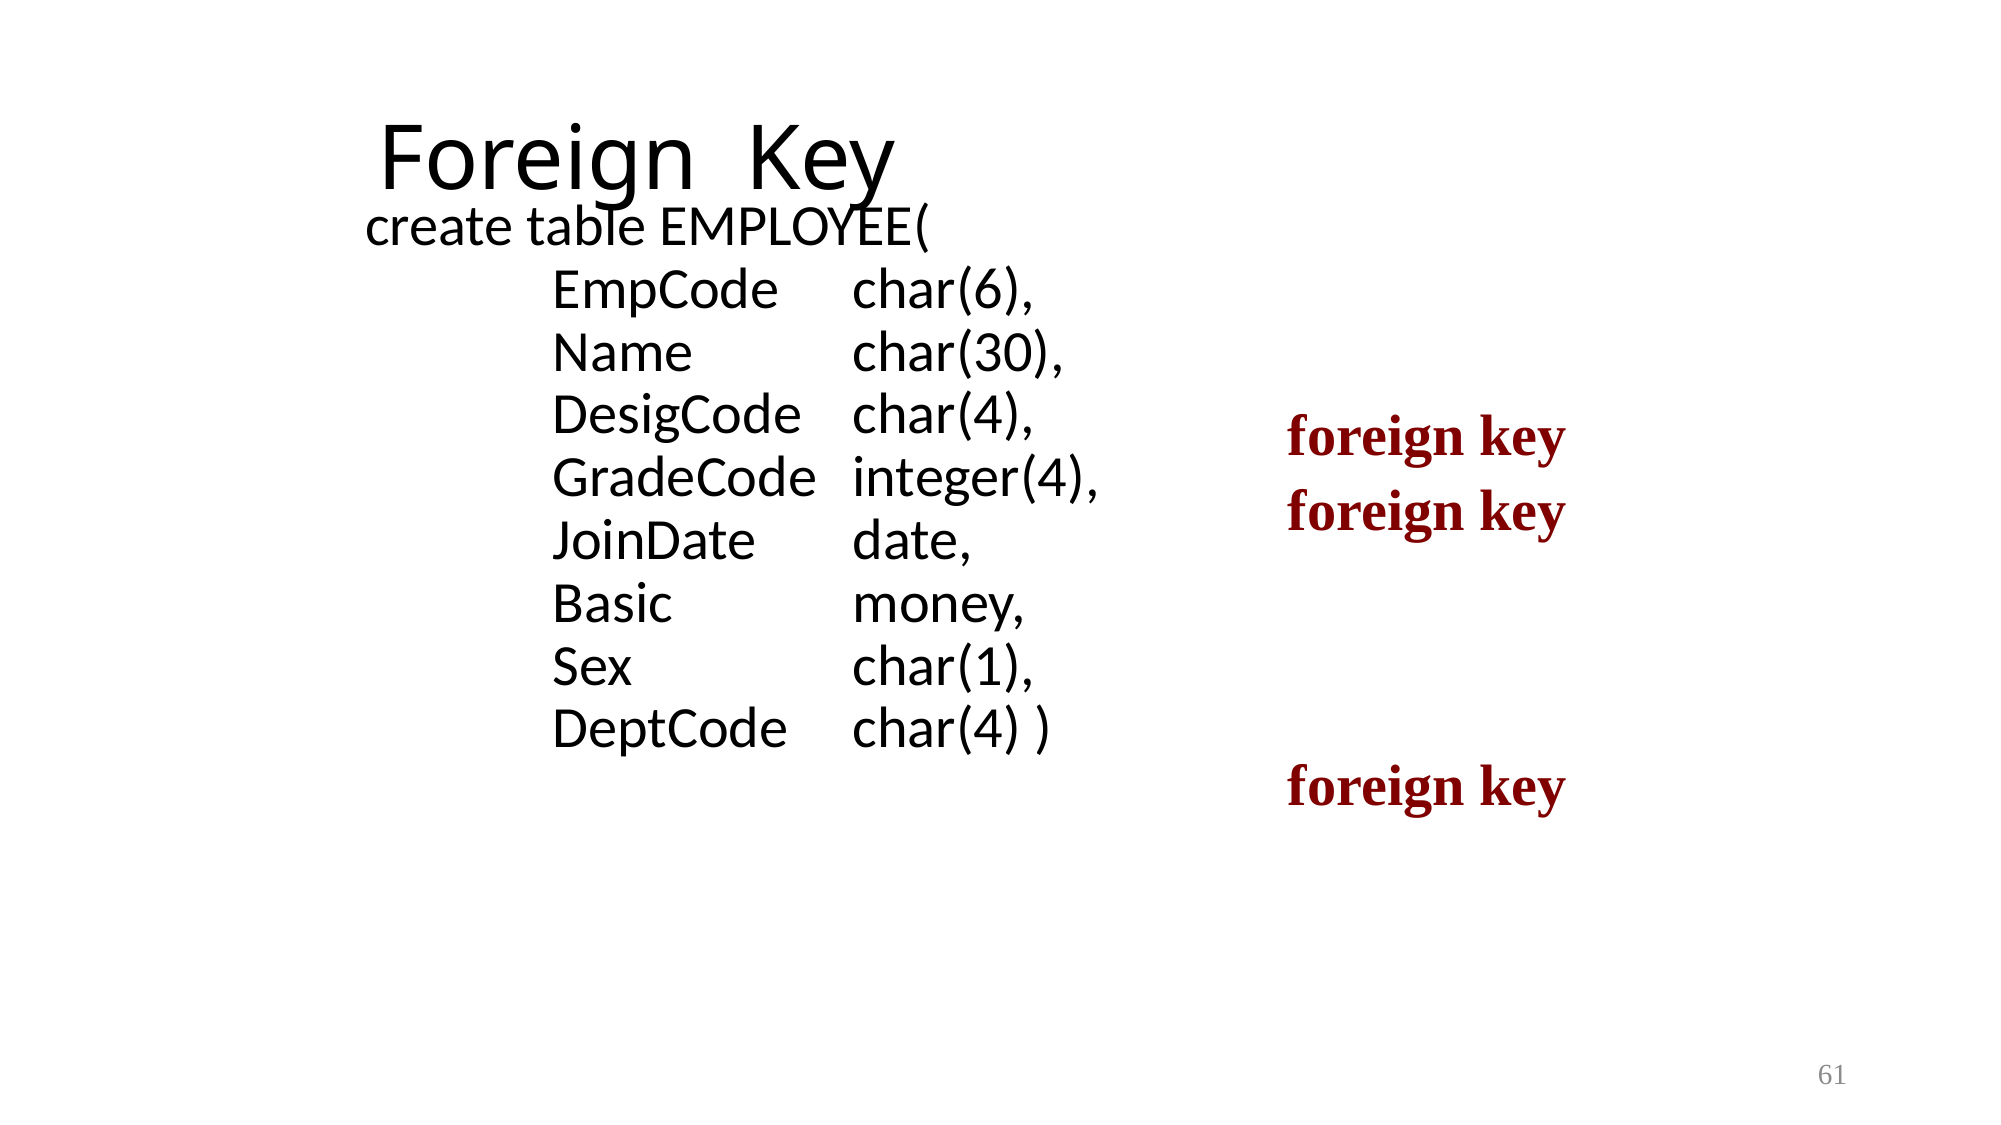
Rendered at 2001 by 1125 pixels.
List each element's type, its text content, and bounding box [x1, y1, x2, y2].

list create table EMPLOYEE( EmpCode char(6), Name char(30), DesigCode char(4), GradeCode integer(4), JoinDate date, Basic money, Sex char(1), DeptCode char(4) ) [350, 187, 1625, 863]
text_box foreign key [1272, 464, 1583, 550]
text_box foreign key [1272, 739, 1583, 825]
title Foreign Key [362, 104, 1638, 217]
text_box foreign key [1272, 389, 1583, 464]
slide_number 61 [1412, 1042, 1863, 1103]
